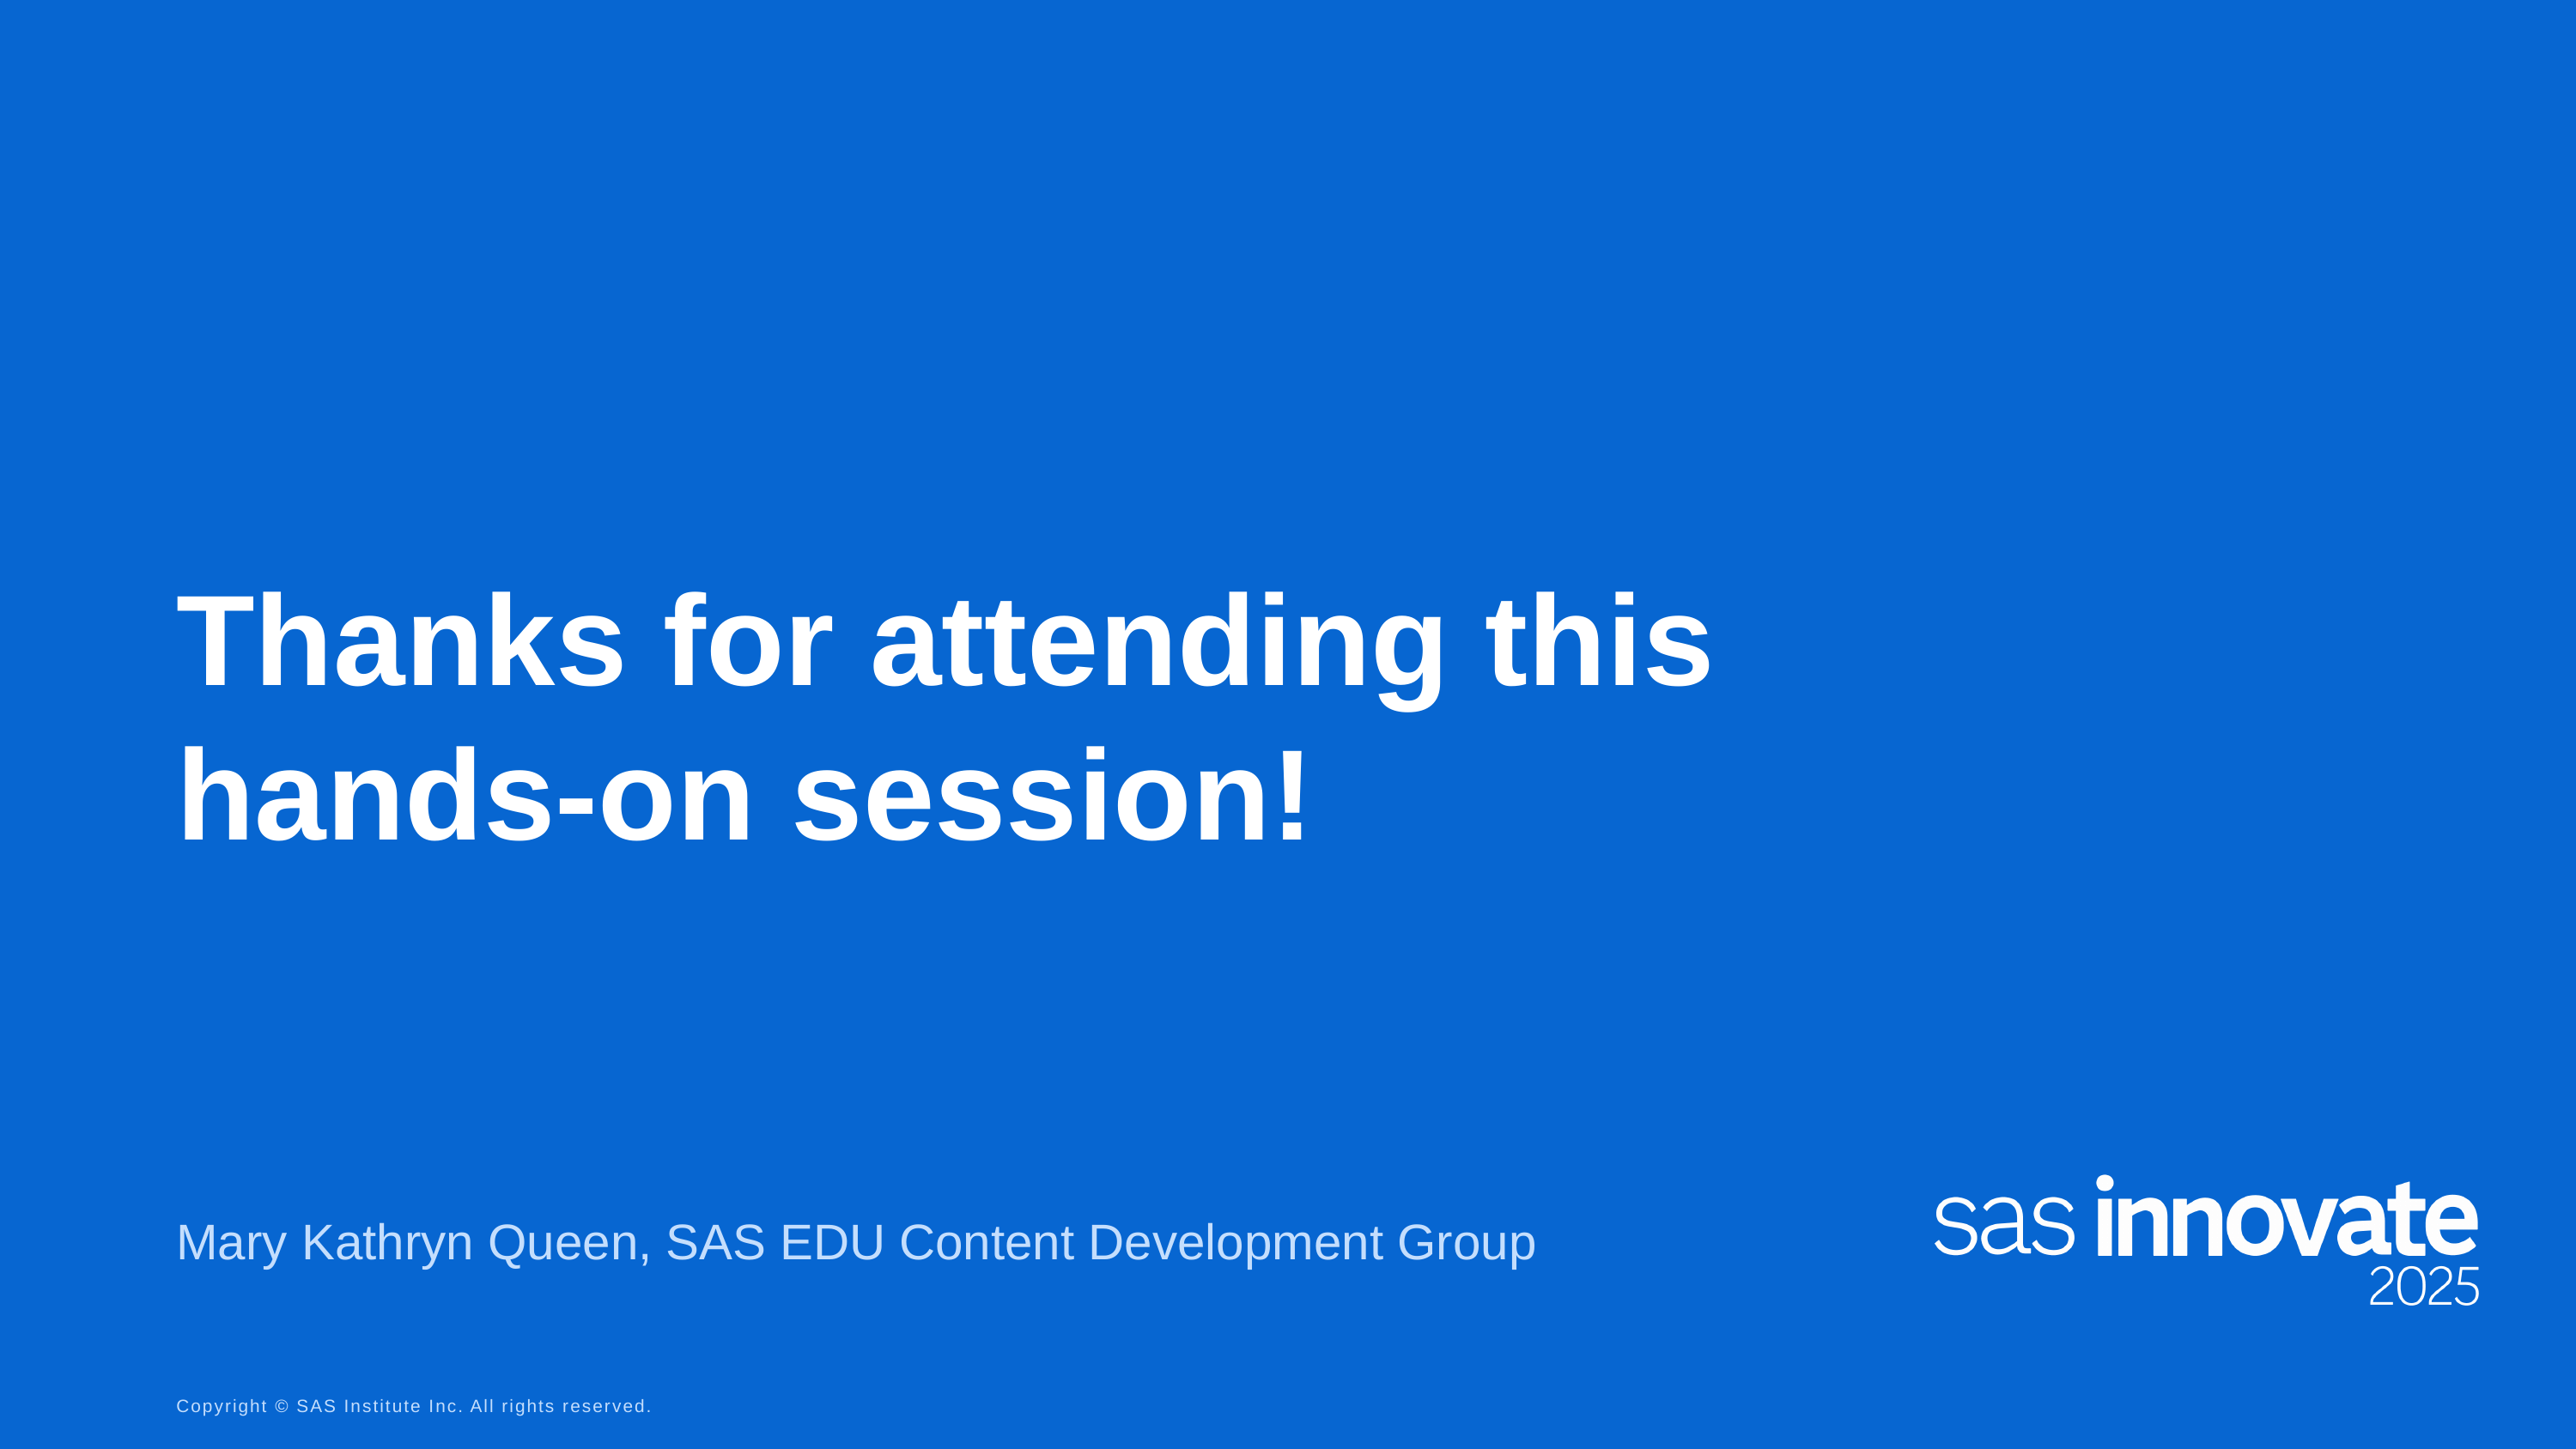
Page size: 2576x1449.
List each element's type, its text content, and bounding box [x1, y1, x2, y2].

title Thanks for attending this hands-on session! [176, 555, 2017, 894]
list Mary Kathryn Queen, SAS EDU Content Development Group [176, 1165, 1885, 1315]
picture [1935, 1174, 2479, 1306]
